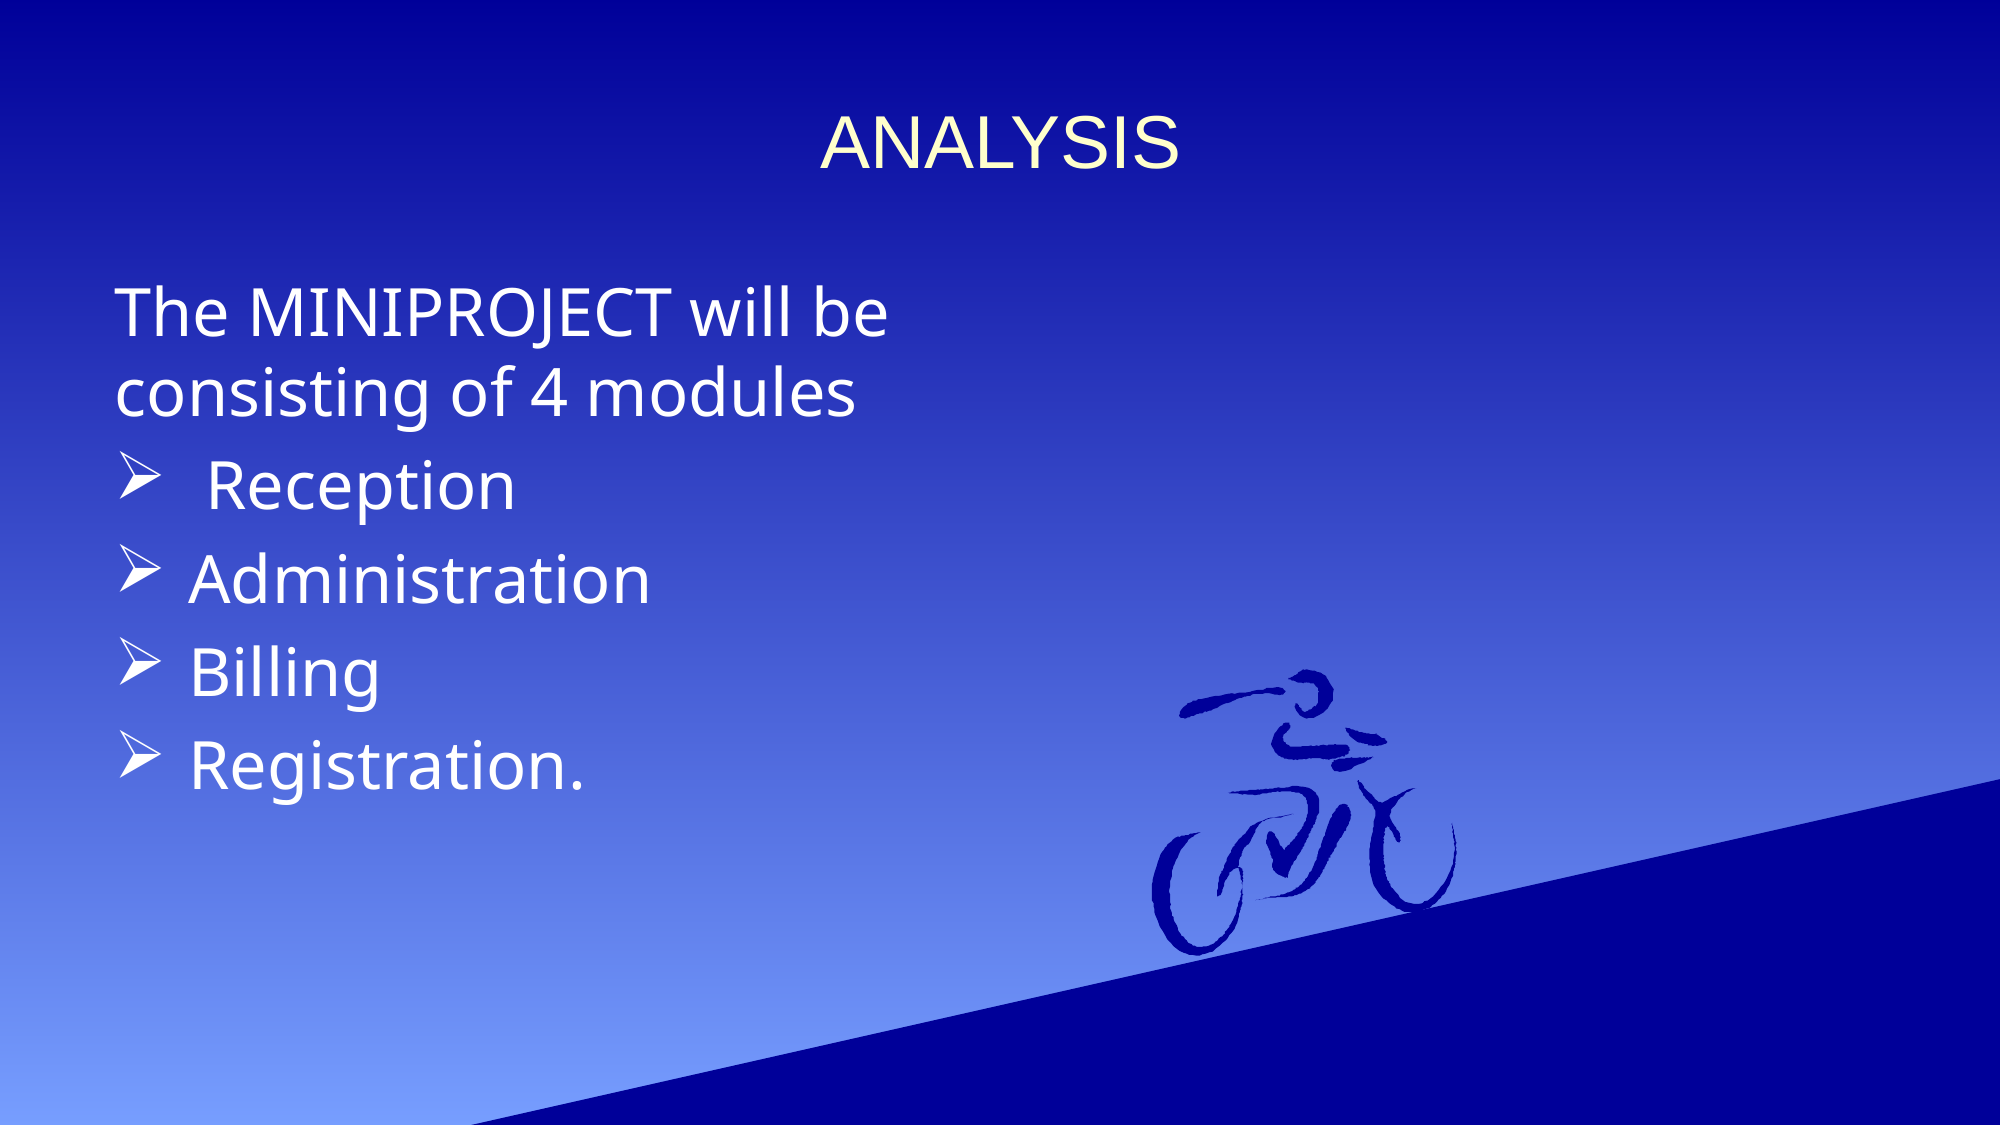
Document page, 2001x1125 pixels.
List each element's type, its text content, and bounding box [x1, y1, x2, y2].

title ANALYSIS [99, 44, 1901, 233]
list The MINIPROJECT will be consisting of 4 modules Reception Administration Billing Registration. [99, 262, 1188, 1006]
